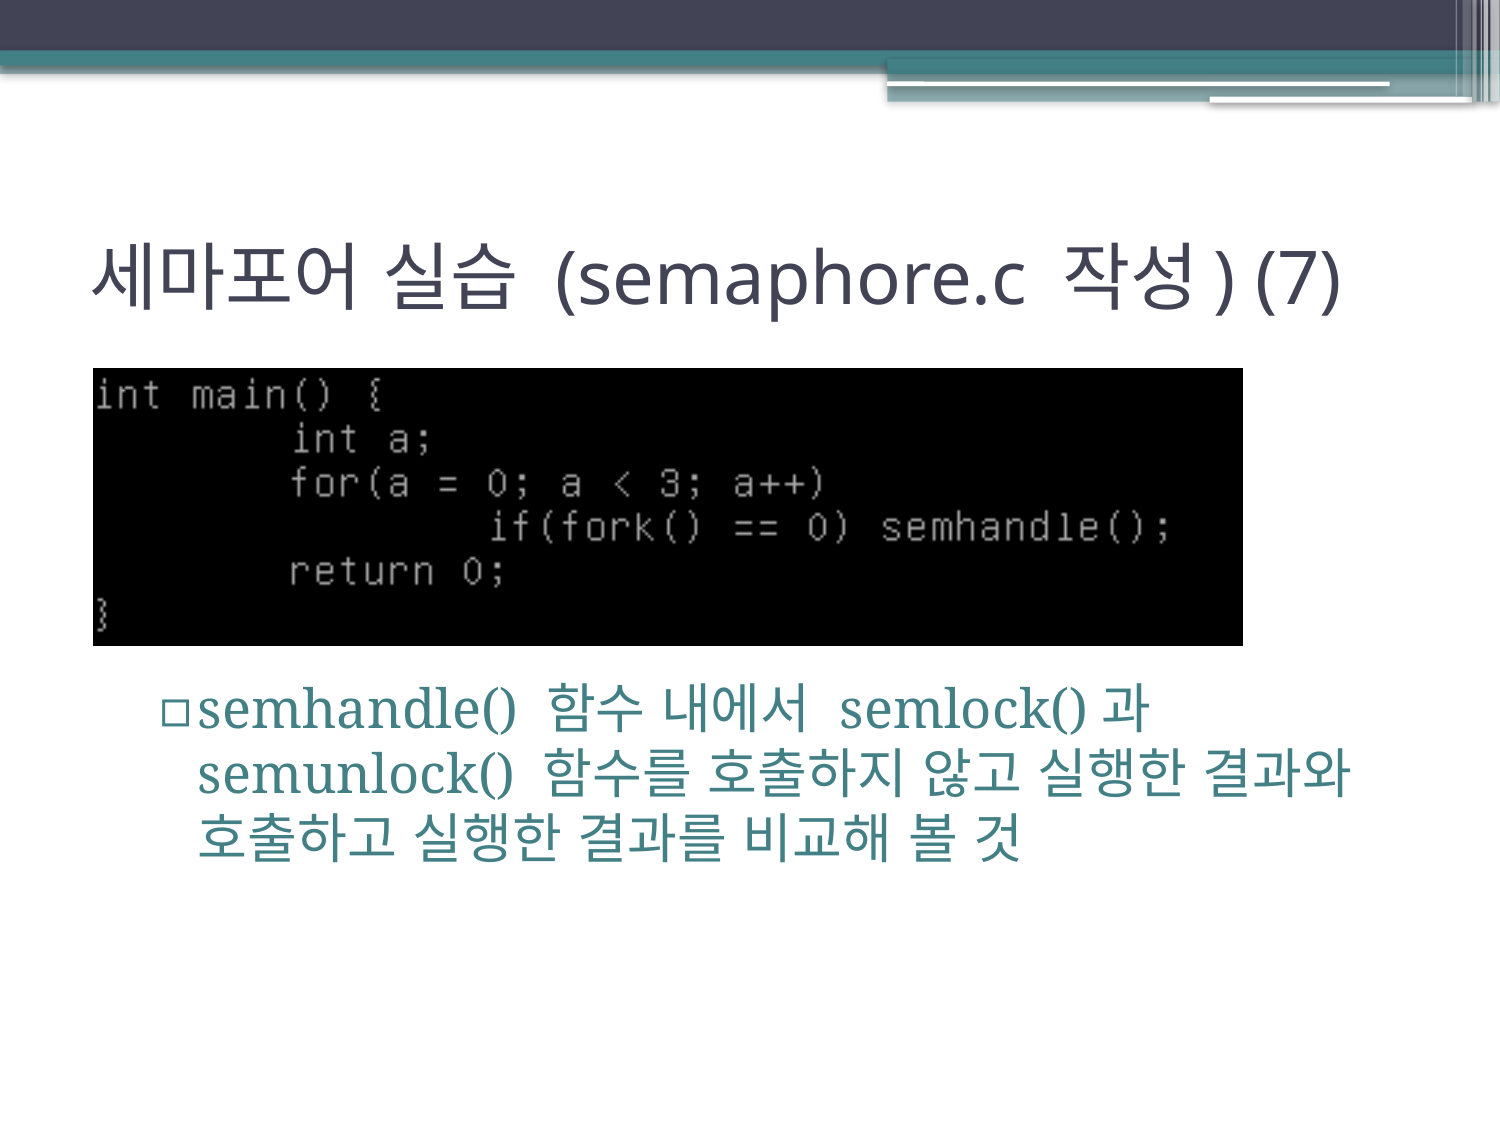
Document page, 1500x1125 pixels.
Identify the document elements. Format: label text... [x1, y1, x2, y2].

title 세마포어 실습 (semaphore.c 작성) (7) [75, 187, 1425, 361]
picture [93, 368, 1243, 646]
list semhandle() 함수 내에서 semlock()과 semunlock() 함수를 호출하지 않고 실행한 결과와 호출하고 실행한 결과를 비교해 볼 것 [75, 361, 1425, 1072]
